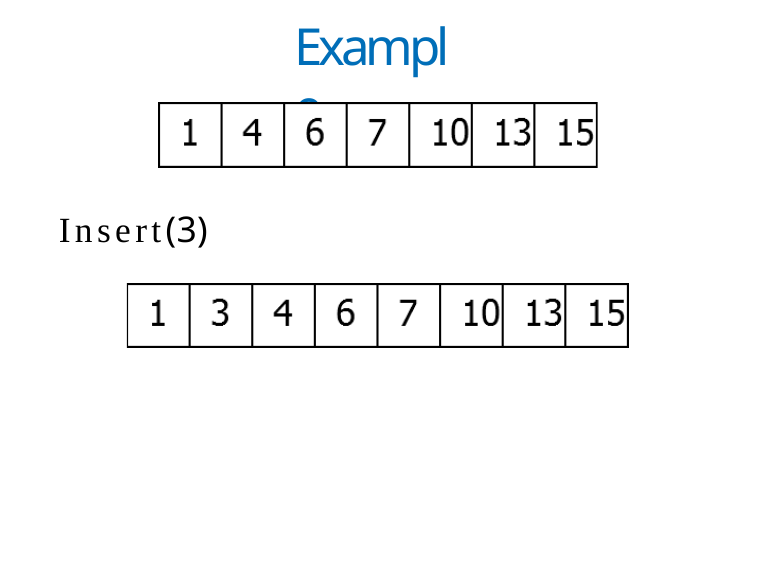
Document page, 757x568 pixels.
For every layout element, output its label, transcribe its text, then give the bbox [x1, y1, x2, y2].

text_box [126, 283, 629, 348]
text_box Insert(3) [56, 204, 213, 250]
text_box Example [292, 11, 463, 102]
text_box [158, 102, 598, 168]
